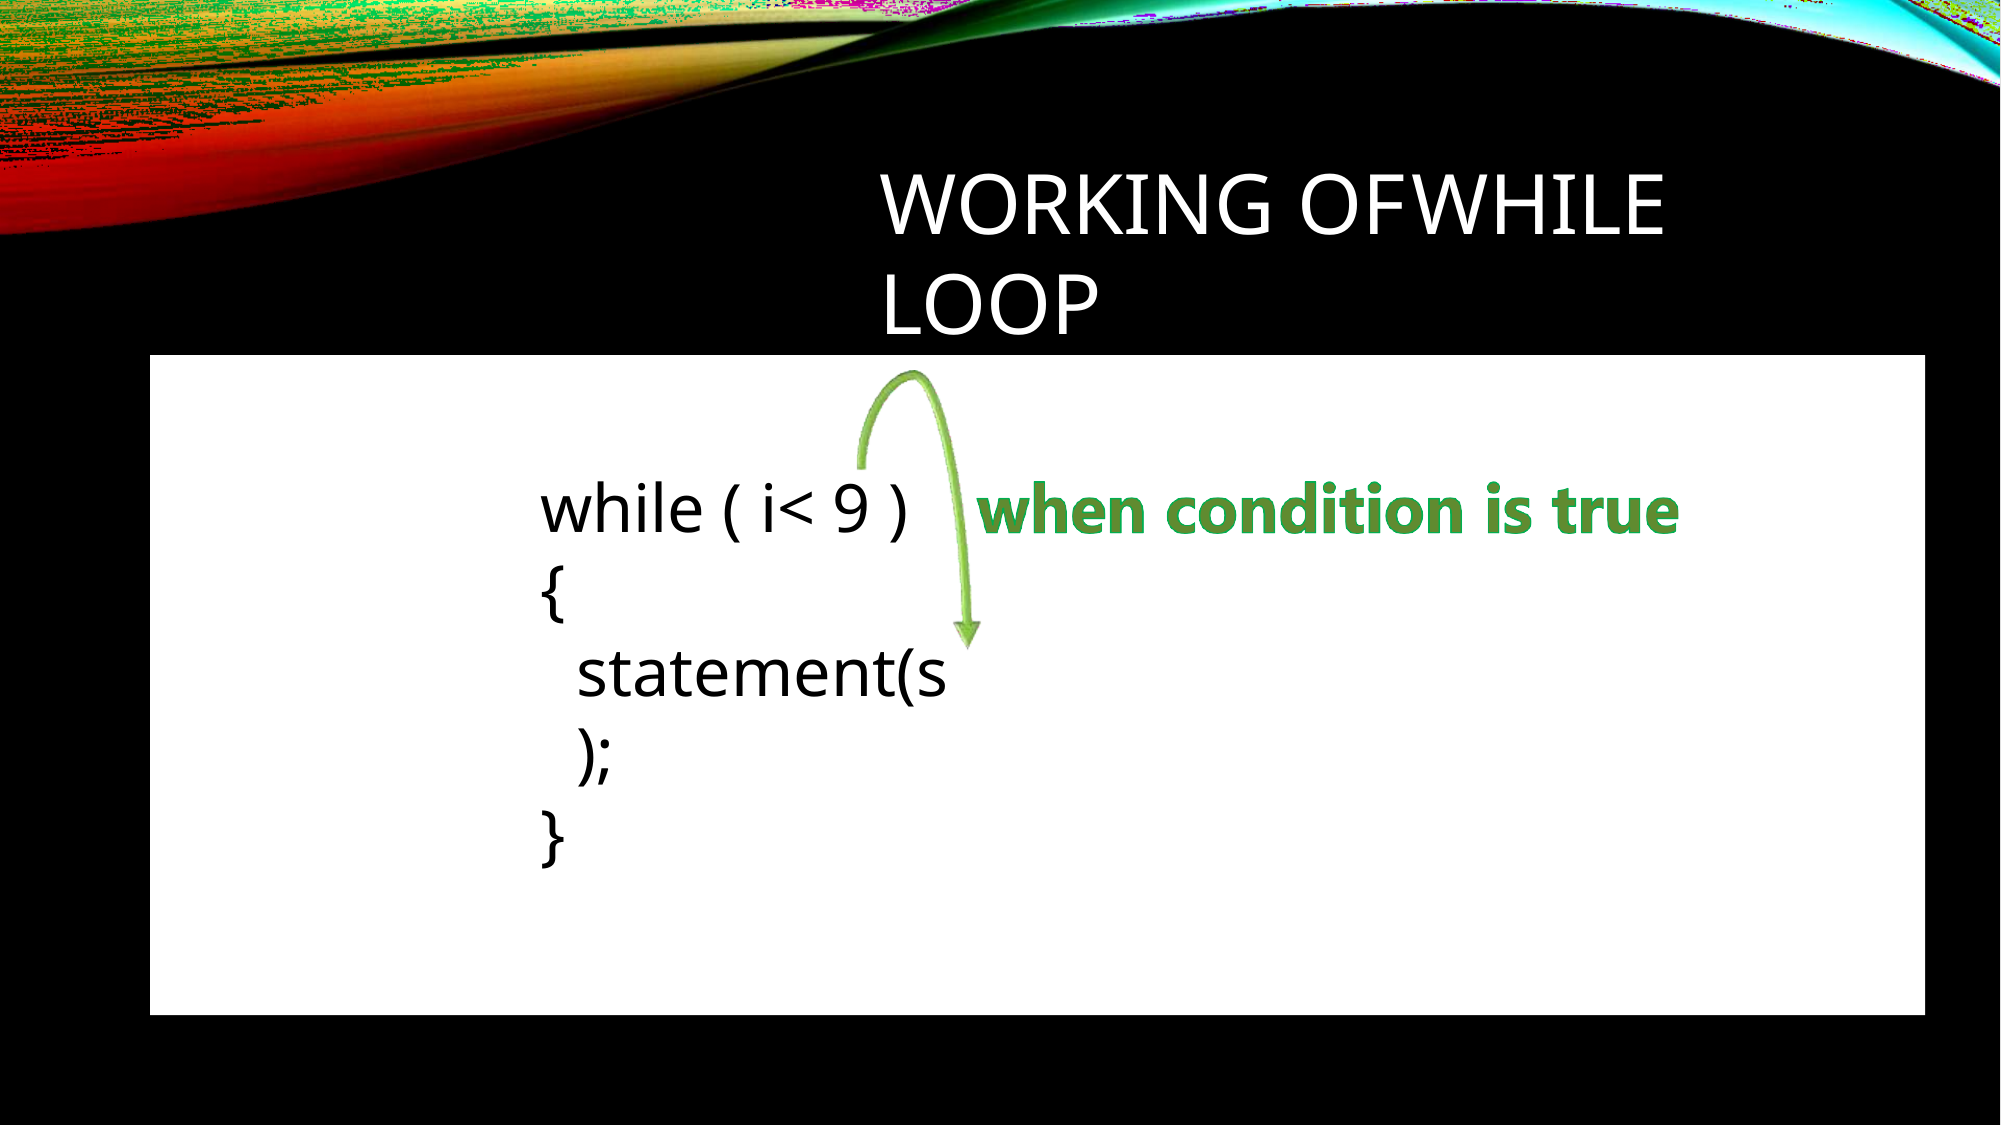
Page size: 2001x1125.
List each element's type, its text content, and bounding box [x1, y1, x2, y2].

title WORKING OF WHILE LOOP [878, 149, 1887, 352]
text_box [150, 355, 1926, 1016]
text_box [856, 370, 997, 679]
picture [0, 0, 2000, 237]
text_box [997, 481, 1679, 534]
text_box while ( i< 9 ) { statement(s); } [535, 463, 962, 872]
